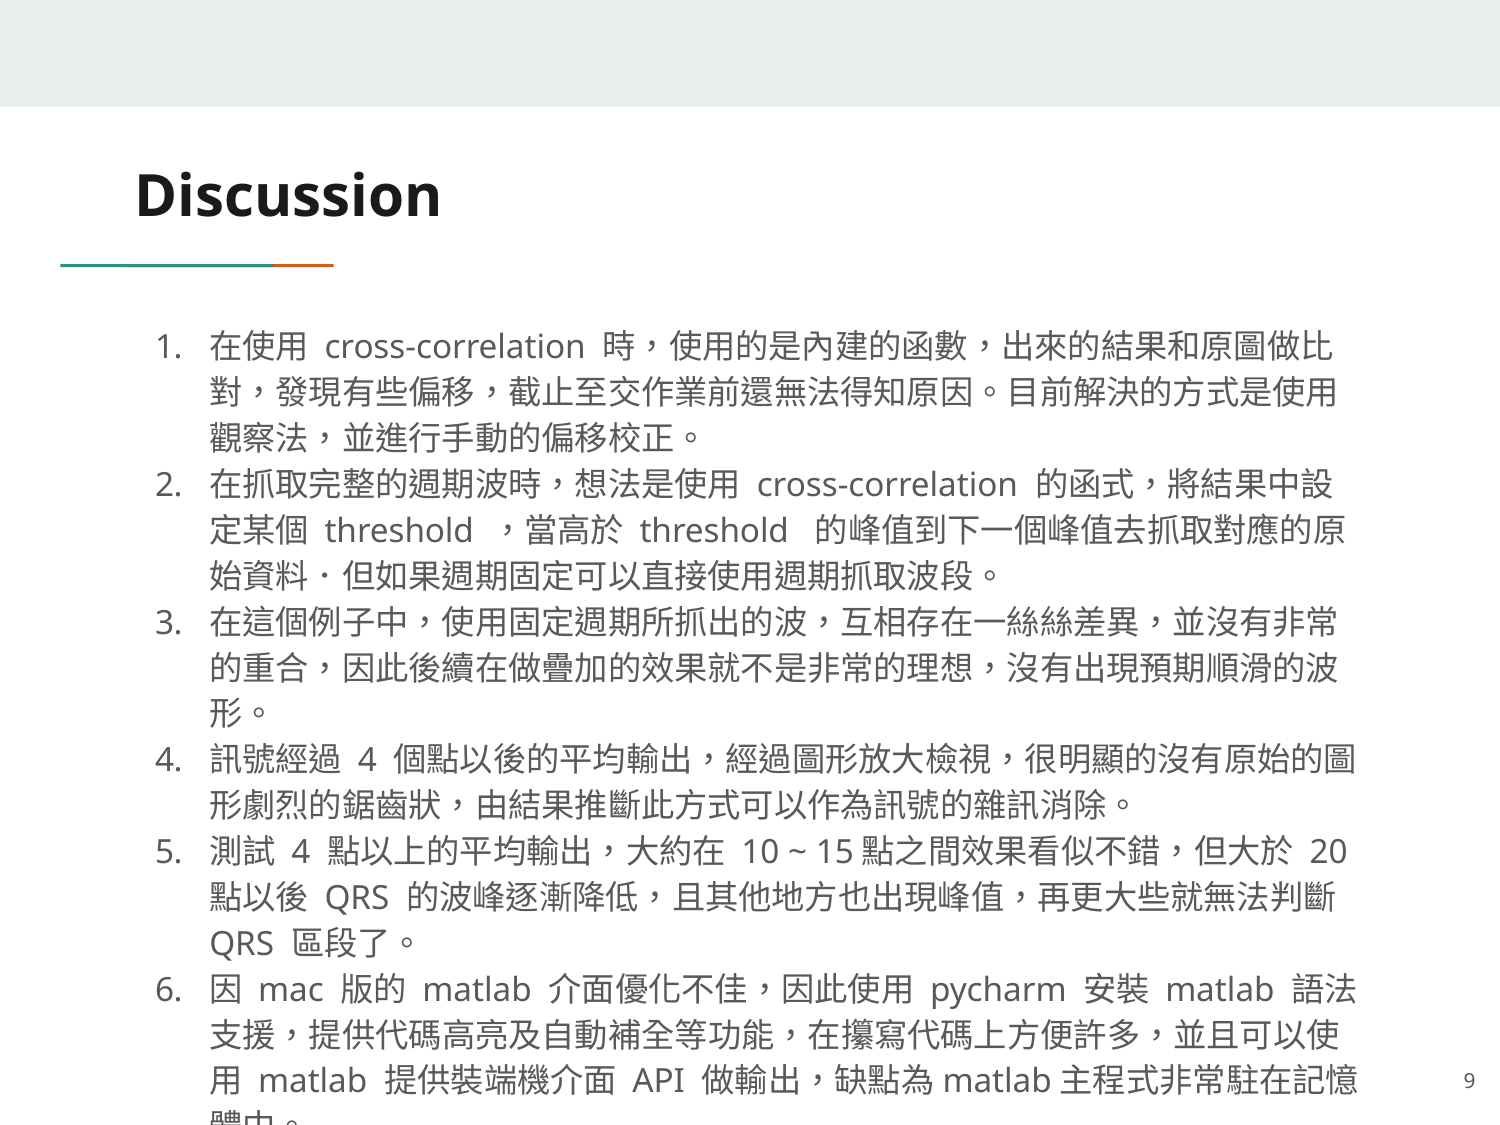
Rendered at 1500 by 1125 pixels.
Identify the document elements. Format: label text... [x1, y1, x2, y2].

title Discussion [119, 143, 1381, 261]
list 在使用 cross-correlation 時，使用的是內建的函數，出來的結果和原圖做比對，發現有些偏移，截止至交作業前還無法得知原因。目前解決的方式是使用觀察法，並進行手動的偏移校正。 在抓取完整的週期波時，想法是使用 cross-correlation 的函式，將結果中設定某個 threshold ，當高於 threshold 的峰值到下一個峰值去抓取對應的原始資料．但如果週期固定可以直接使用週期抓取波段。 在這個例子中，使用固定週期所抓出的波，互相存在一絲絲差異，並沒有非常的重合，因此後續在做疊加的效果就不是非常的理想，沒有出現預期順滑的波形。 訊號經過 4 個點以後的平均輸出，經過圖形放大檢視，很明顯的沒有原始的圖形劇烈的鋸齒狀，由結果推斷此方式可以作為訊號的雜訊消除。 測試 4 點以上的平均輸出，大約在 10 ~ 15點之間效果看似不錯，但大於 20 點以後 QRS 的波峰逐漸降低，且其他地方也出現峰值，再更大些就無法判斷 QRS 區段了。 因 mac 版的 matlab 介面優化不佳，因此使用 pycharm 安裝 matlab 語法支援，提供代碼高亮及自動補全等功能，在攥寫代碼上方便許多，並且可以使用 matlab 提供裝端機介面 API 做輸出，缺點為matlab主程式非常駐在記憶體中。 [119, 304, 1381, 1095]
slide_number ‹#› [1400, 1038, 1491, 1125]
